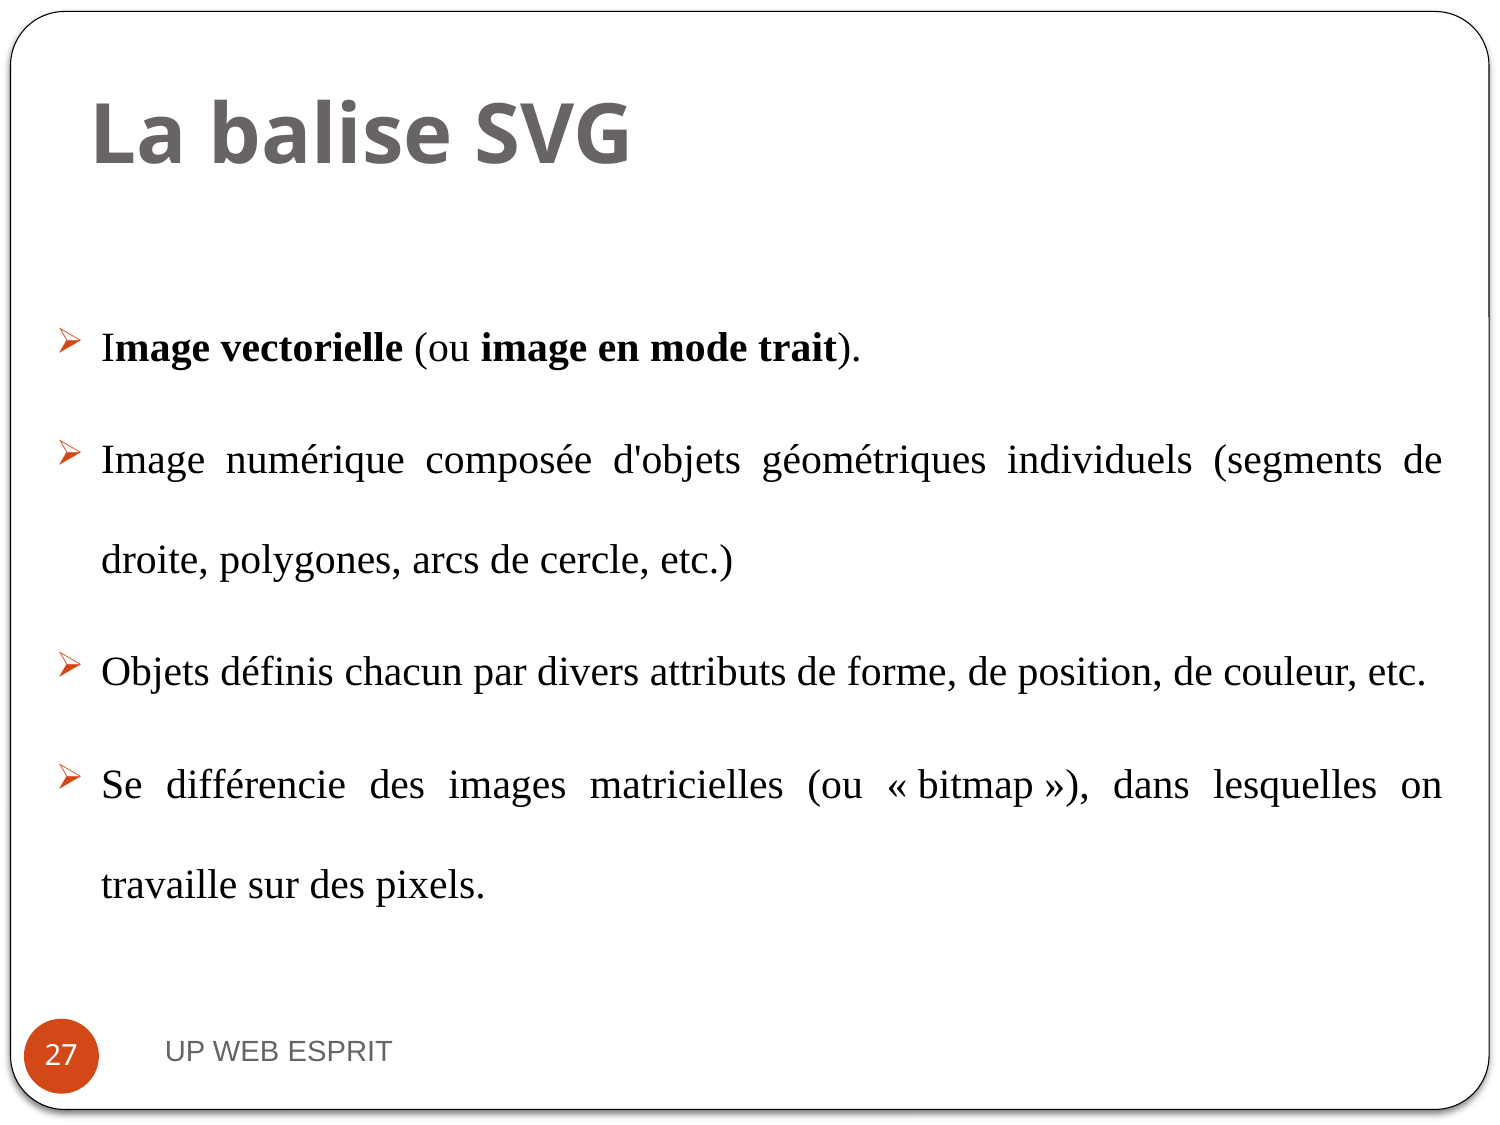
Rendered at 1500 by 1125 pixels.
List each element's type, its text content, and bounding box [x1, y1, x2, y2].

footer UP WEB ESPRIT [150, 1012, 800, 1088]
title La balise SVG [75, 7, 1425, 195]
list Image vectorielle (ou image en mode trait). Image numérique composée d'objets géométriques individuels (segments de droite, polygones, arcs de cercle, etc.) Objets définis chacun par divers attributs de forme, de position, de couleur, etc. Se différencie des images matricielles (ou « bitmap »), dans lesquelles on travaille sur des pixels. [41, 262, 1459, 1005]
slide_number 27 [23, 1018, 99, 1094]
